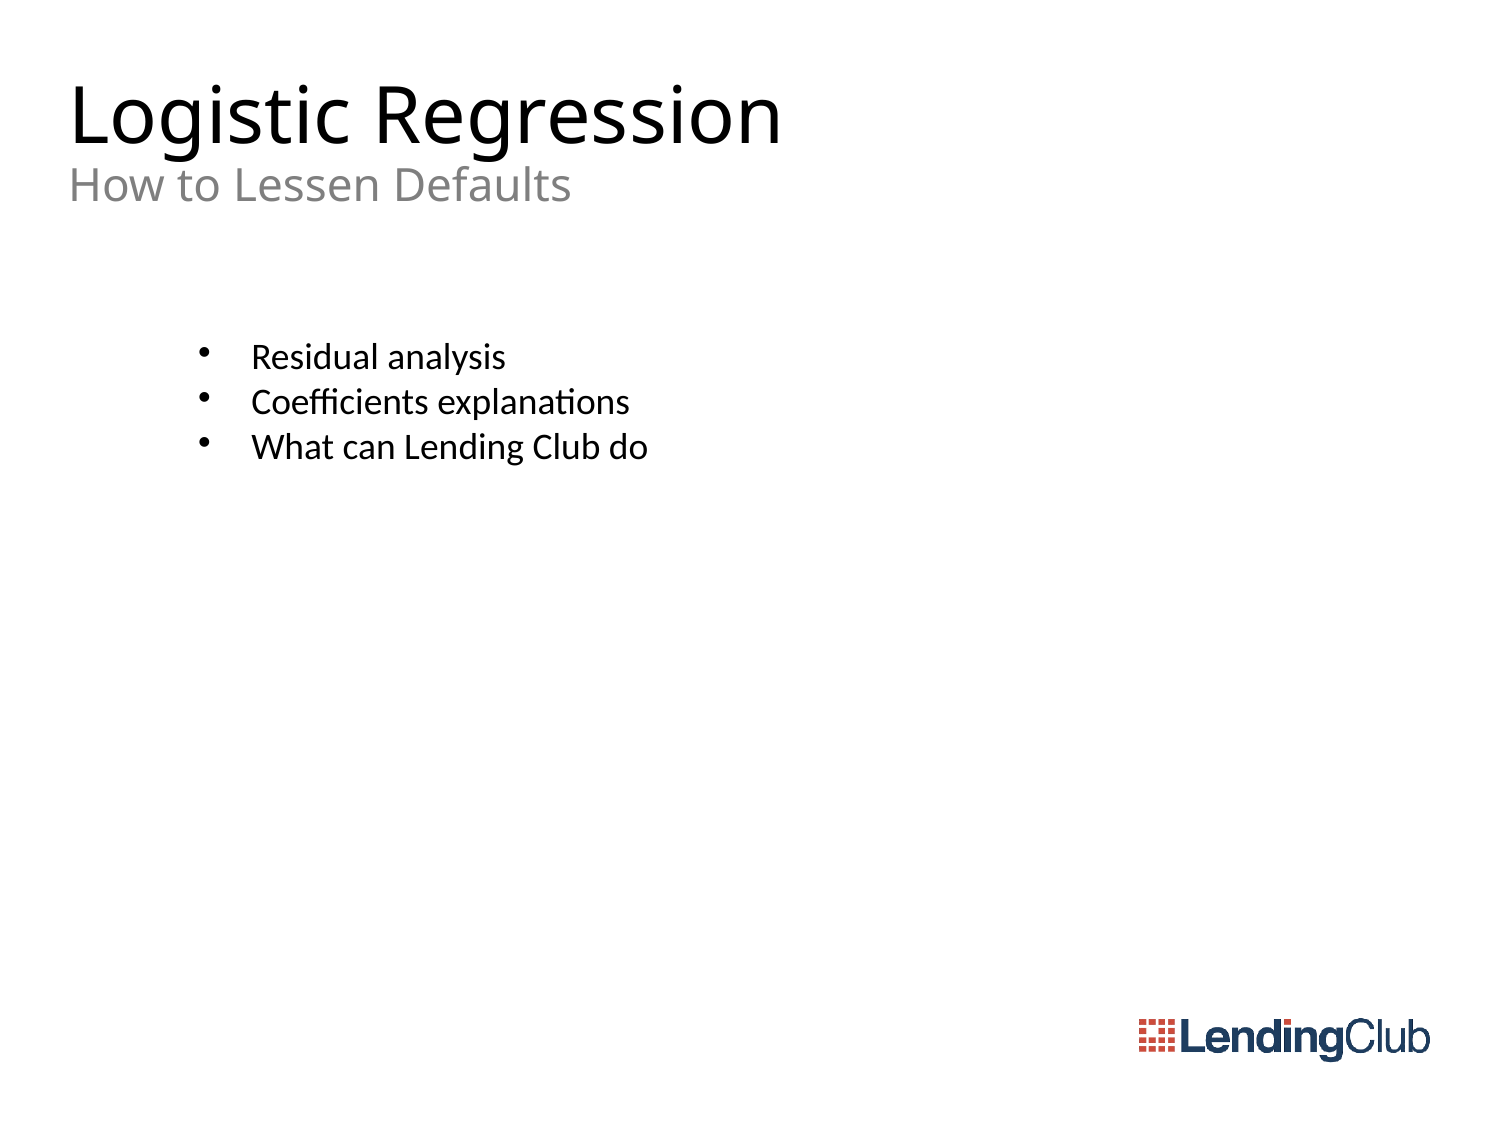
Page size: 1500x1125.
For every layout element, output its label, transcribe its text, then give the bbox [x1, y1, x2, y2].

picture [1134, 970, 1431, 1102]
title Logistic Regression [68, 67, 1434, 154]
text_box Residual analysis Coefficients explanations What can Lending Club do [165, 324, 791, 520]
list How to Lessen Defaults [68, 154, 1434, 244]
